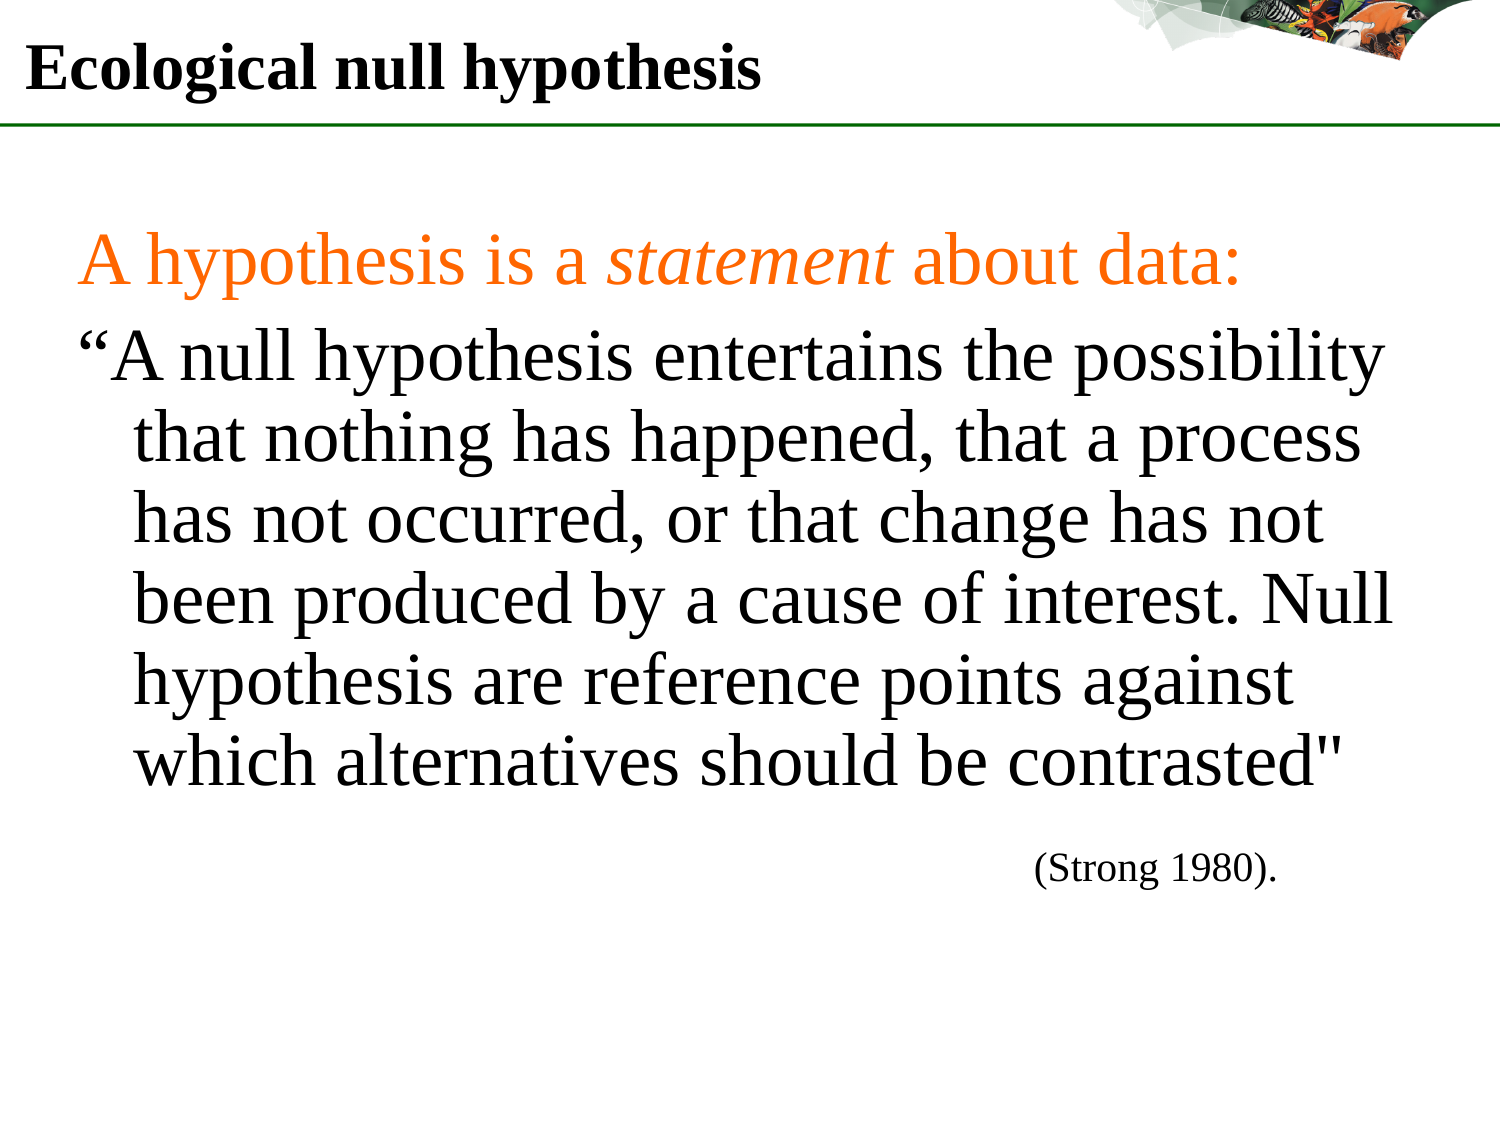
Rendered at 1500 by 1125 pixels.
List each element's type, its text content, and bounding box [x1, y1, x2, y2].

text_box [0, 0, 1500, 126]
list A hypothesis is a statement about data: “A null hypothesis entertains the possibility that nothing has happened, that a process has not occurred, or that change has not been produced by a cause of interest. Null hypothesis are reference points against which alternatives should be contrasted" (Strong 1980). [62, 212, 1438, 1026]
